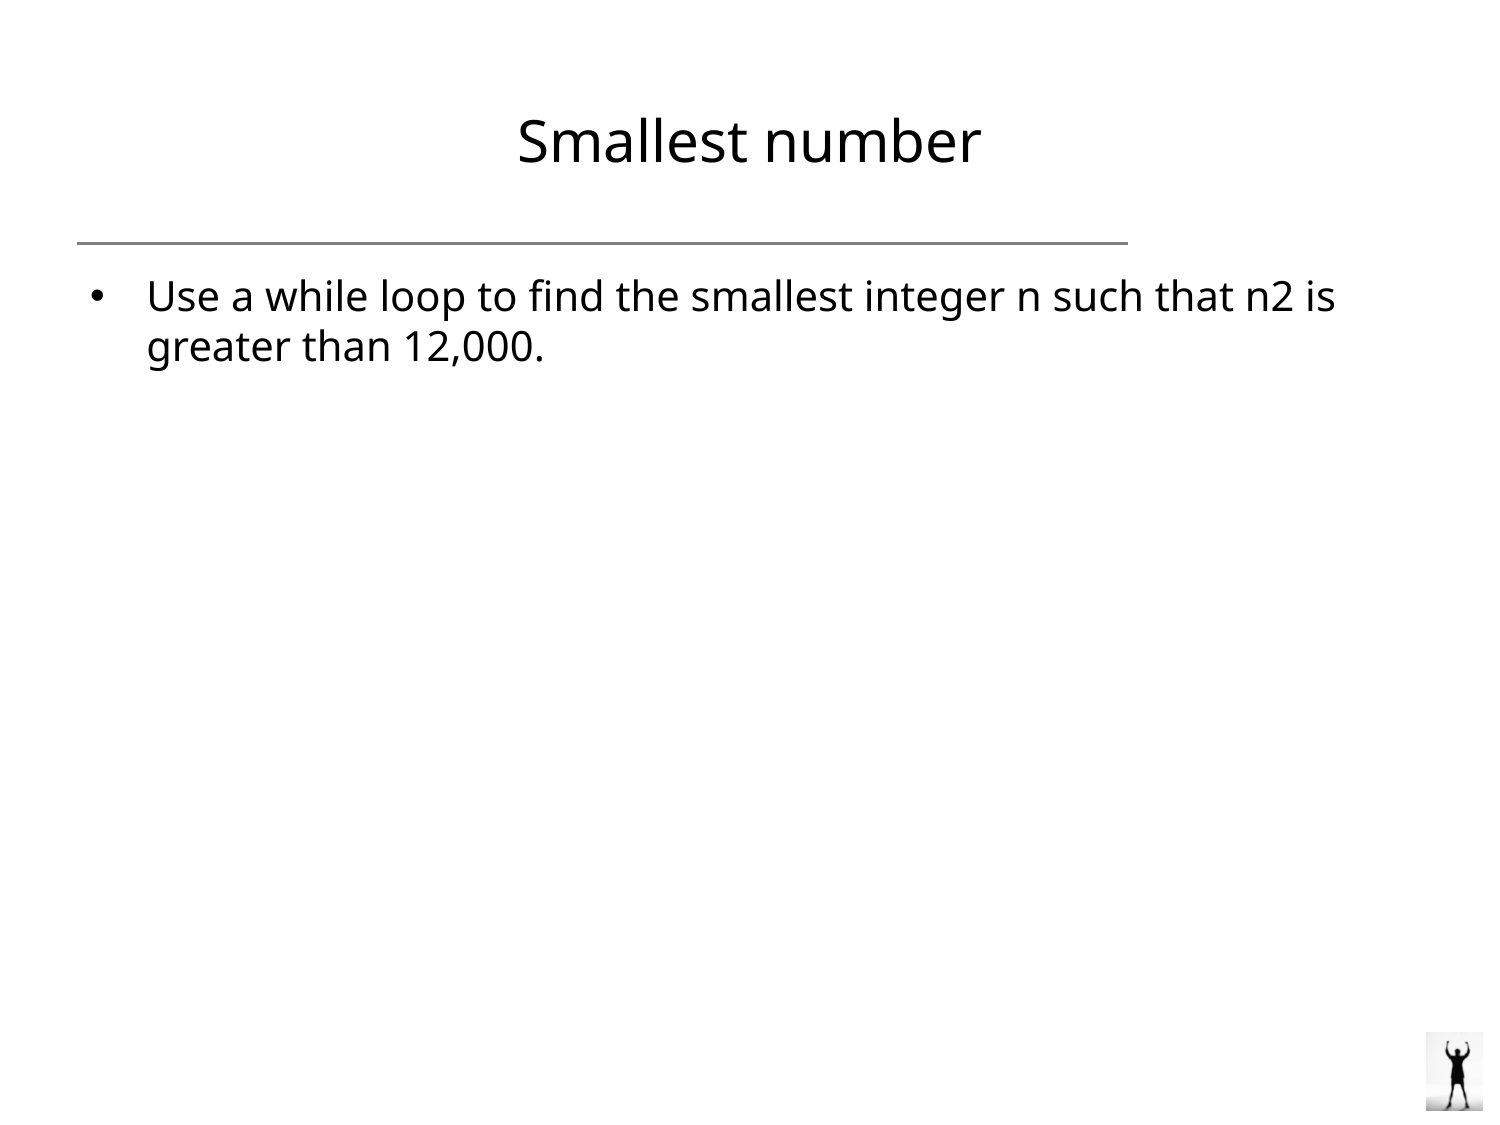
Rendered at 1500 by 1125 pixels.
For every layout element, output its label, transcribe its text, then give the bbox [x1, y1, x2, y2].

picture [1426, 1032, 1483, 1111]
title Smallest number [75, 45, 1425, 233]
list Use a while loop to find the smallest integer n such that n2 is greater than 12,000. [75, 262, 1425, 1005]
